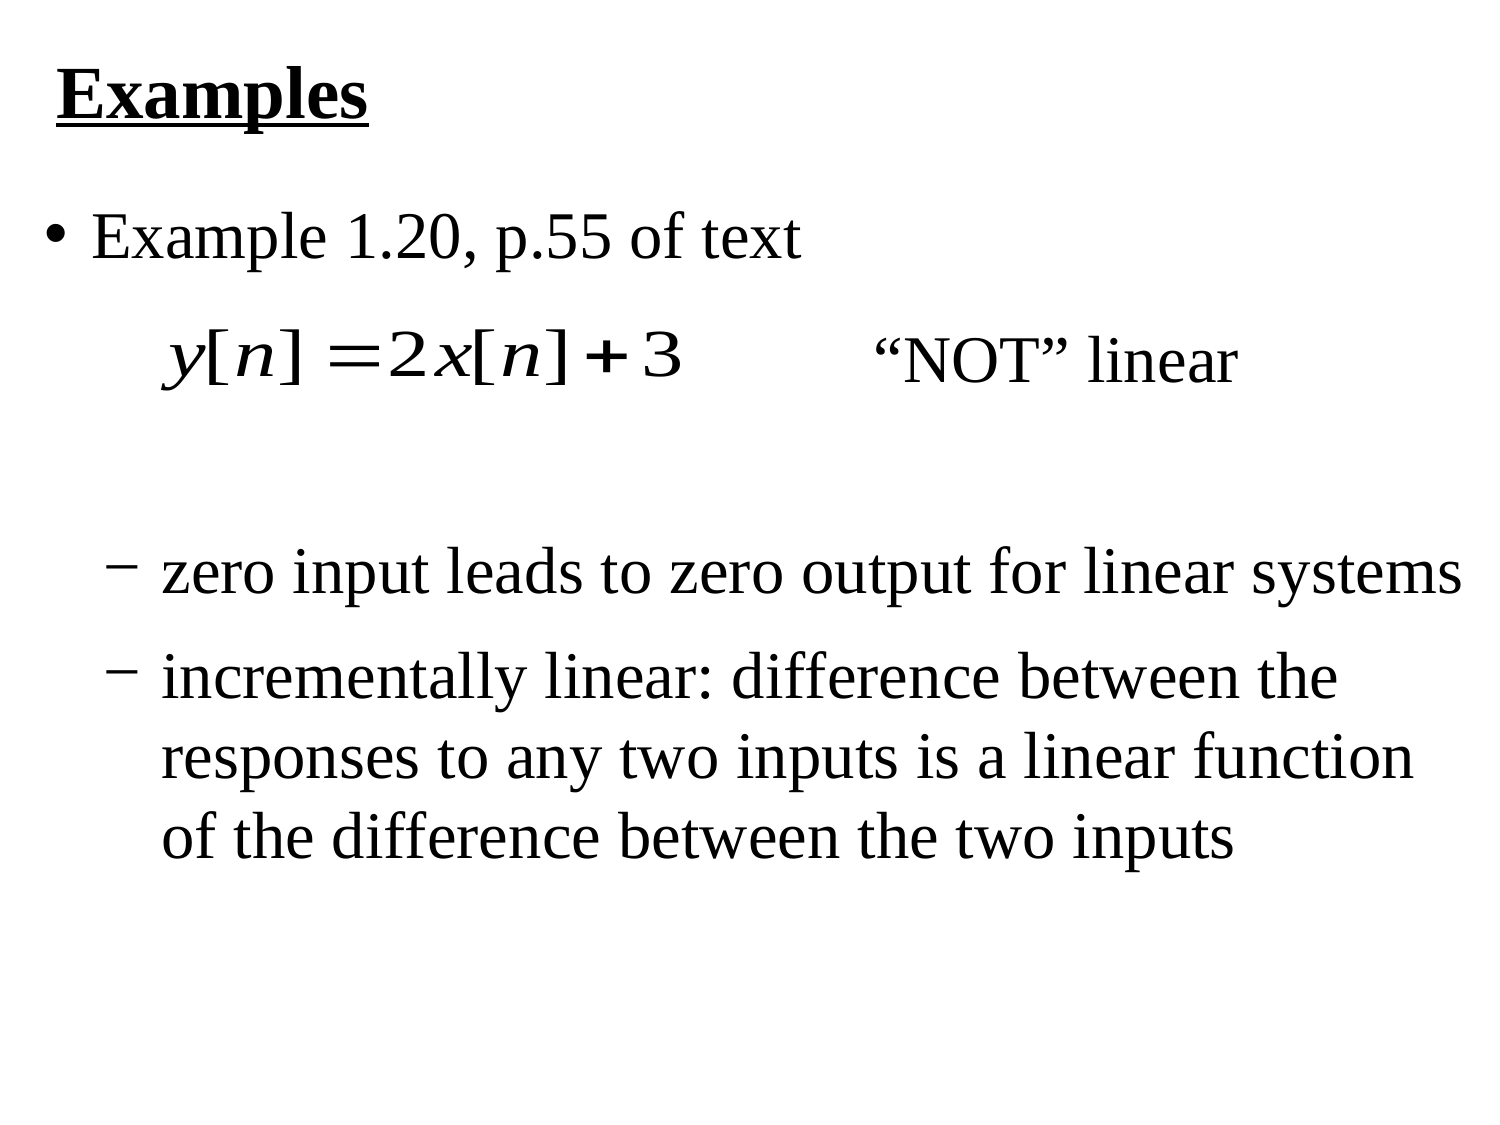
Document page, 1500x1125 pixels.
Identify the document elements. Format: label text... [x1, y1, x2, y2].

text_box Example 1.20, p.55 of text zero input leads to zero output for linear systems incrementally linear: difference between the responses to any two inputs is a linear function of the difference between the two inputs [29, 184, 1483, 1039]
text_box Examples [0, 36, 502, 141]
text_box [147, 308, 1332, 405]
